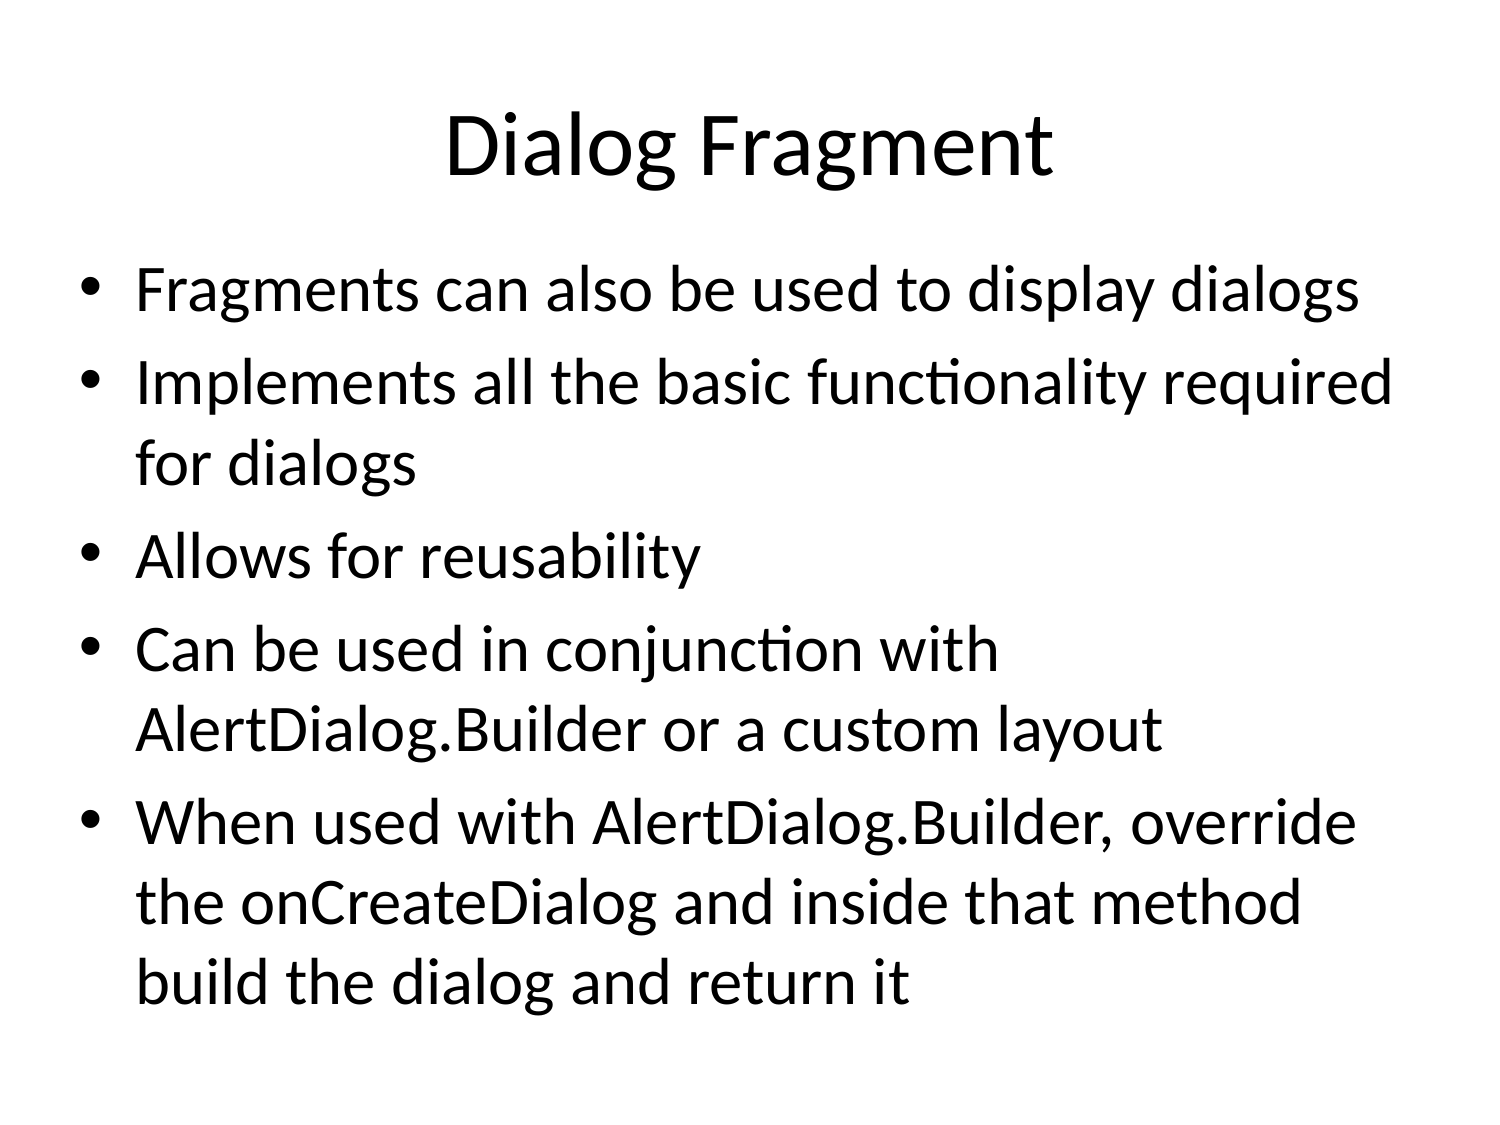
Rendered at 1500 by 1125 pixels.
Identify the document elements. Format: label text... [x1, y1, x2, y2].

list Fragments can also be used to display dialogs Implements all the basic functionality required for dialogs Allows for reusability Can be used in conjunction with AlertDialog.Builder or a custom layout When used with AlertDialog.Builder, override the onCreateDialog and inside that method build the dialog and return it [63, 237, 1436, 1118]
title Dialog Fragment [75, 45, 1425, 233]
